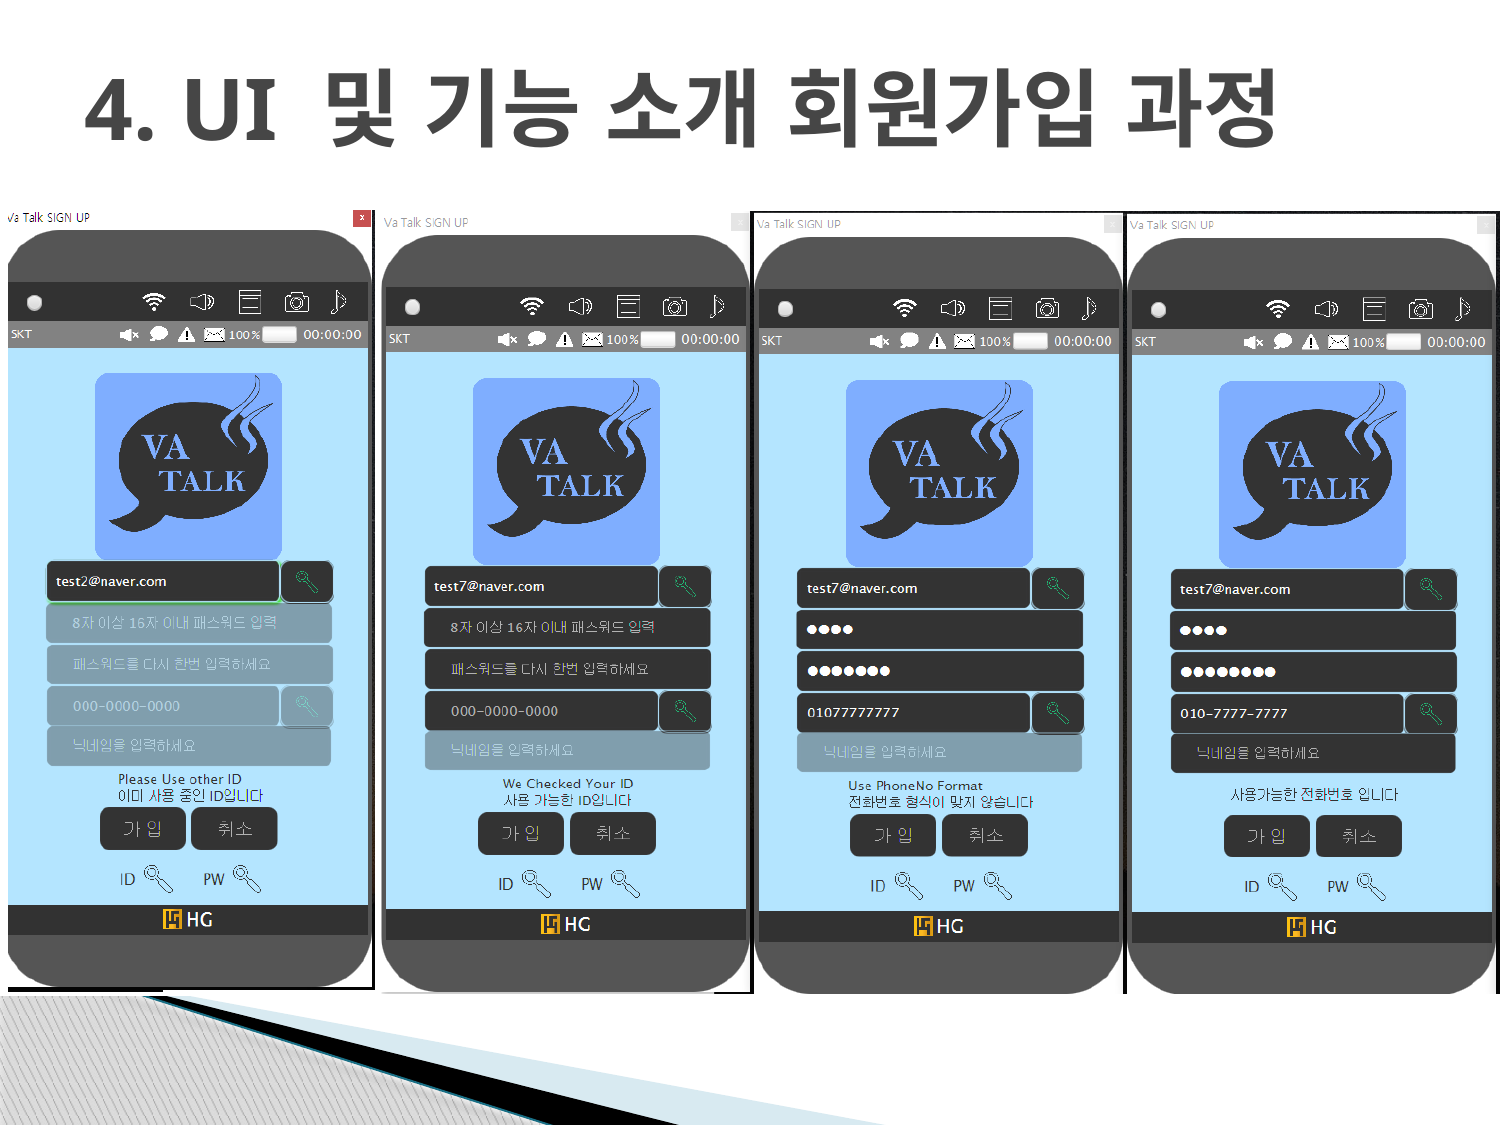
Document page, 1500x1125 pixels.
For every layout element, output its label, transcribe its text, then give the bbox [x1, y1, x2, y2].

title 4. UI 및 기능 소개 회원가입 과정 [70, 46, 1395, 166]
picture [0, 210, 1500, 997]
